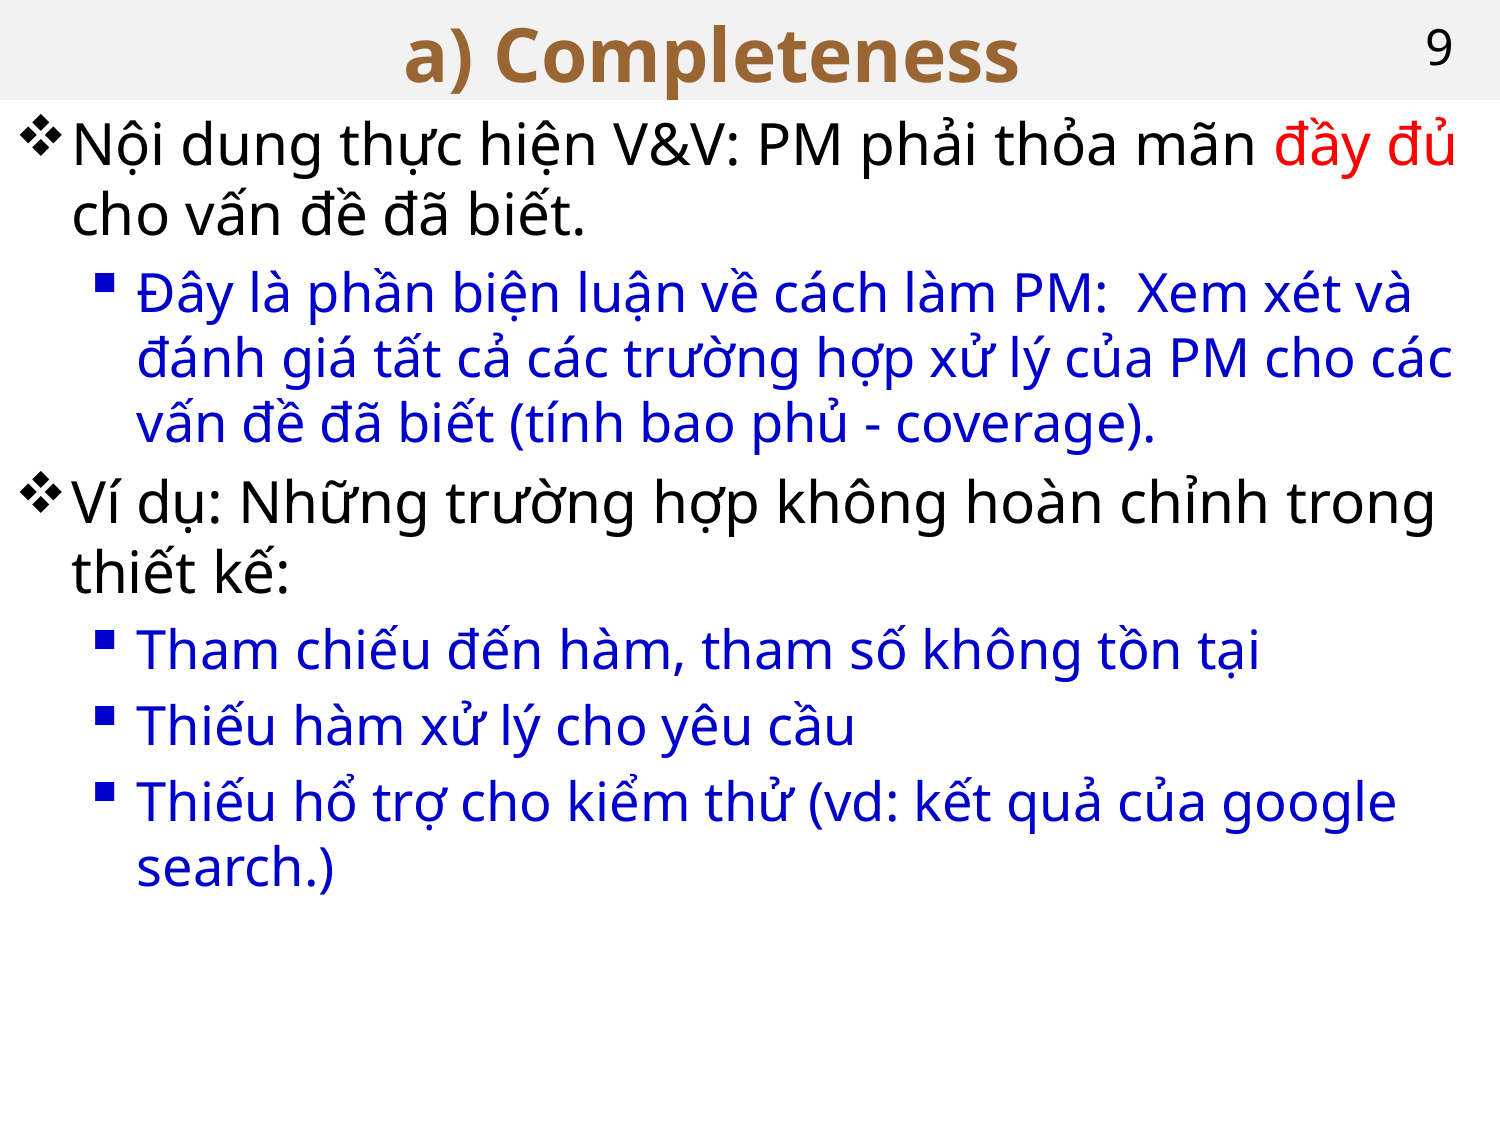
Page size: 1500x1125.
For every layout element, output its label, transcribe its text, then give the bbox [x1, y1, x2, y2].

list Nội dung thực hiện V&V: PM phải thỏa mãn đầy đủ cho vấn đề đã biết. Đây là phần biện luận về cách làm PM: Xem xét và đánh giá tất cả các trường hợp xử lý của PM cho các vấn đề đã biết (tính bao phủ - coverage). Ví dụ: Những trường hợp không hoàn chỉnh trong thiết kế: Tham chiếu đến hàm, tham số không tồn tại Thiếu hàm xử lý cho yêu cầu Thiếu hổ trợ cho kiểm thử (vd: kết quả của google search.) [0, 99, 1500, 1125]
slide_number 9 [1425, 0, 1500, 100]
title a) Completeness [0, 0, 1425, 99]
